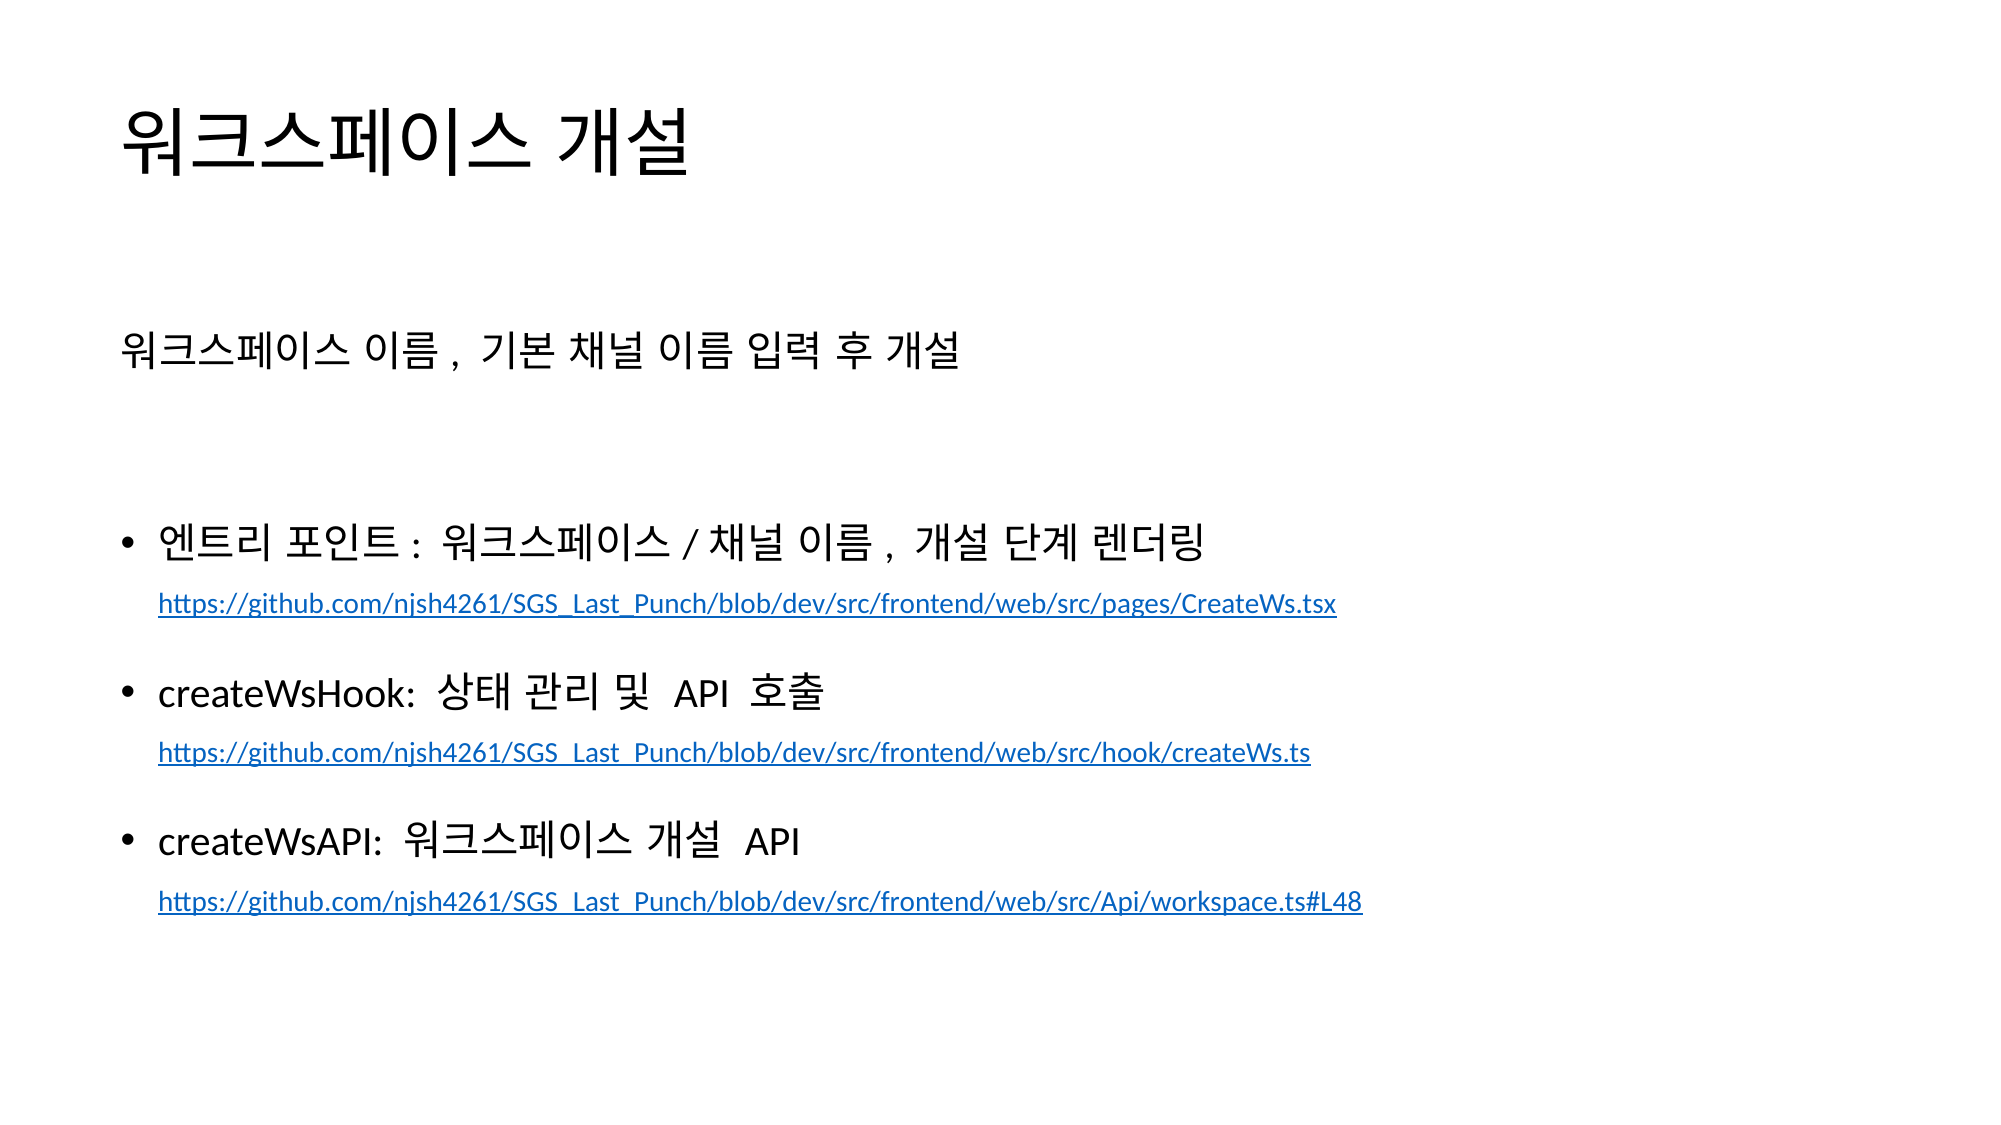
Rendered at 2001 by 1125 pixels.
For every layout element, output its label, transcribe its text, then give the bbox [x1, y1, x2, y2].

title 워크스페이스 개설 [105, 52, 1895, 240]
list 워크스페이스 이름, 기본 채널 이름 입력 후 개설 엔트리 포인트: 워크스페이스/채널 이름, 개설 단계 렌더링 https://github.com/njsh4261/SGS_Last_Punch/blob/dev/src/frontend/web/src/pages/CreateWs.tsx createWsHook: 상태 관리 및 API 호출 https://github.com/njsh4261/SGS_Last_Punch/blob/dev/src/frontend/web/src/hook/createWs.ts createWsAPI: 워크스페이스 개설 API https://github.com/njsh4261/SGS_Last_Punch/blob/dev/src/frontend/web/src/Api/workspace.ts#L48 [105, 292, 1895, 1014]
